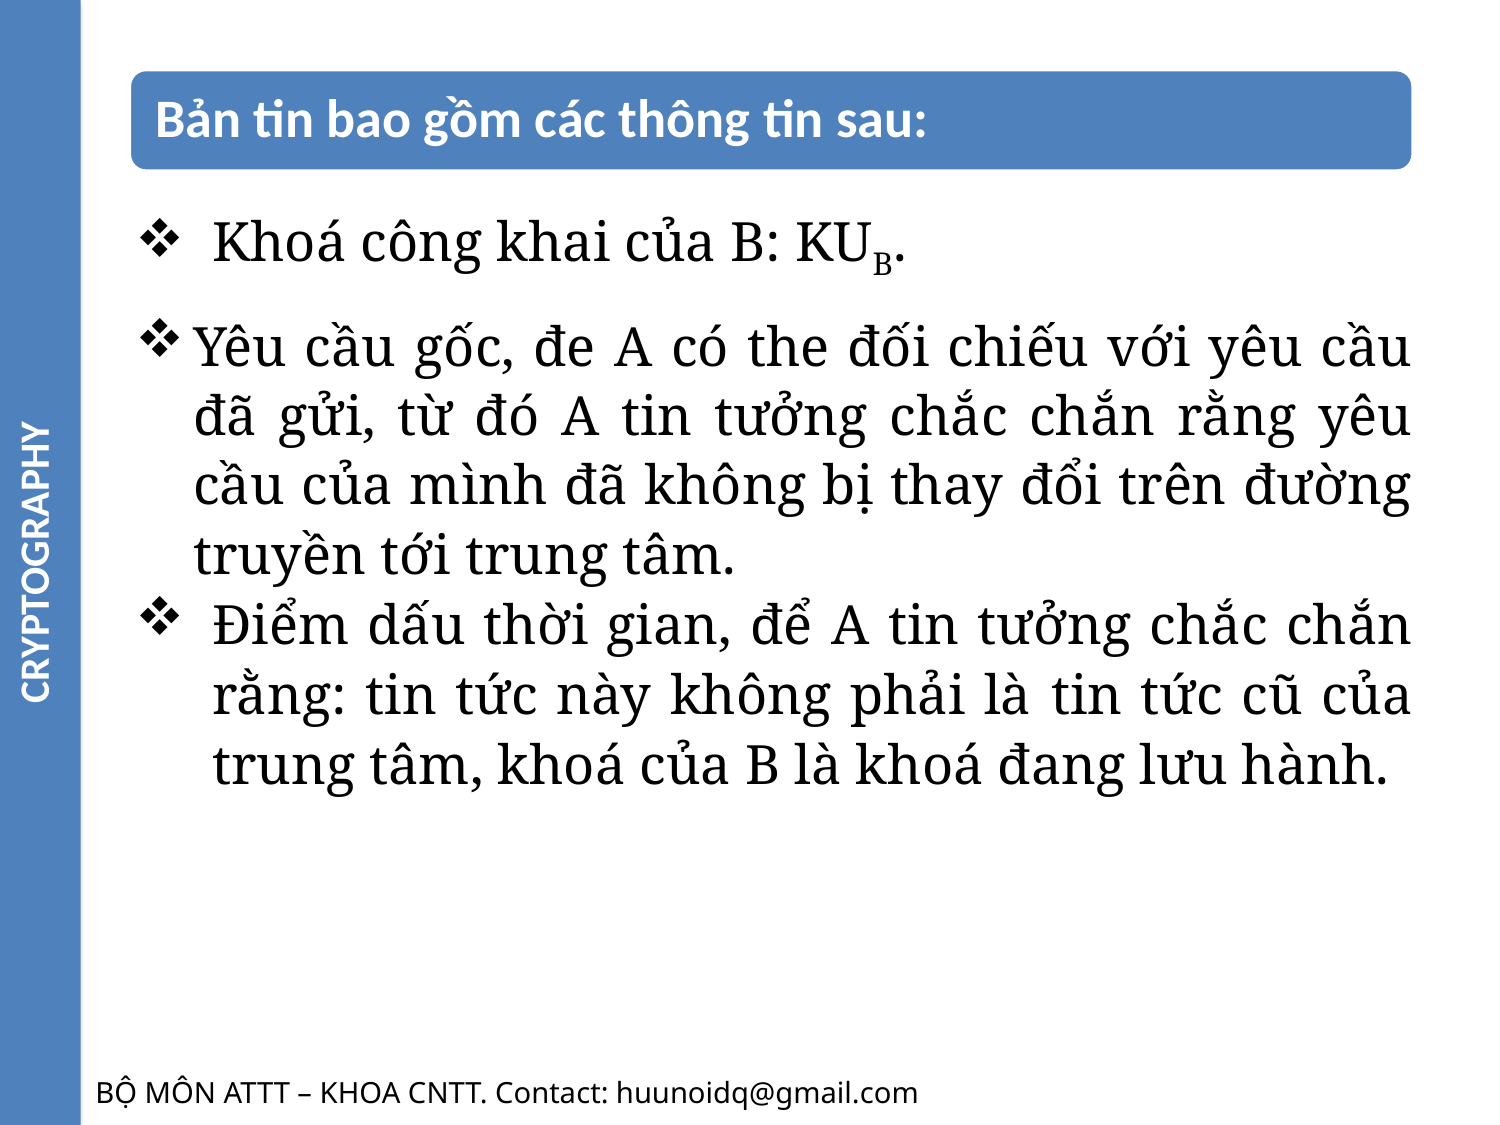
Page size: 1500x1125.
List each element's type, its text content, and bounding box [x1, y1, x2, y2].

text_box Khoá công khai của B: KUB. Yêu cầu gốc, đe A có the đối chiếu với yêu cầu đã gửi, từ đó A tin tưởng chắc chắn rằng yêu cầu của mình đã không bị thay đổi trên đường truyền tới trung tâm. Điểm dấu thời gian, để A tin tưởng chắc chắn rằng: tin tức này không phải là tin tức cũ của trung tâm, khoá của B là khoá đang lưu hành. [123, 207, 1414, 1061]
text_box BỘ MÔN ATTT – KHOA CNTT. Contact: huunoidq@gmail.com [80, 1067, 1500, 1117]
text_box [128, 67, 1414, 174]
text_box CRYPTOGRAPHY [0, 0, 84, 1125]
